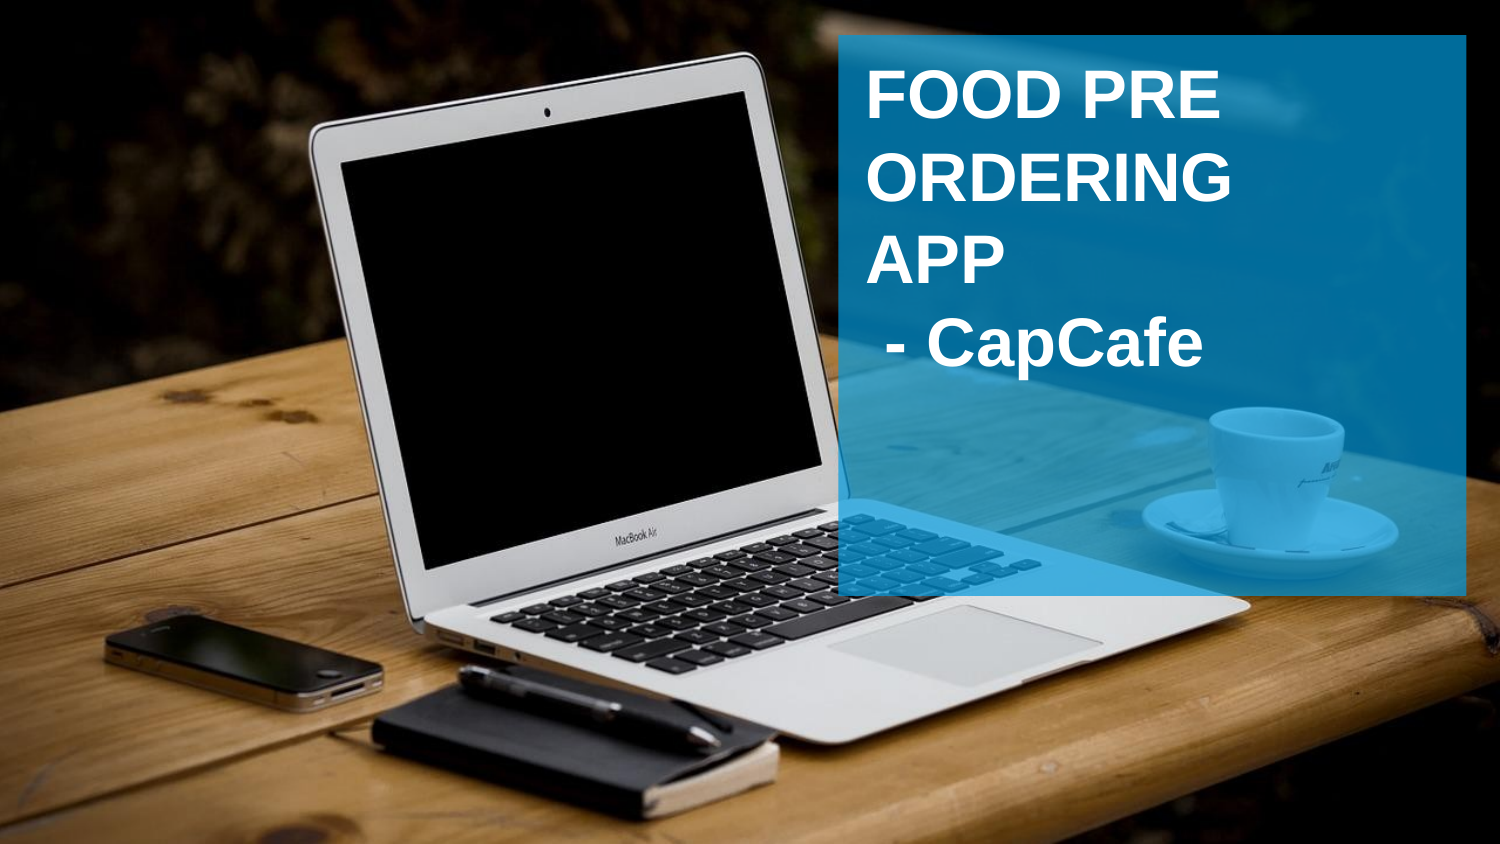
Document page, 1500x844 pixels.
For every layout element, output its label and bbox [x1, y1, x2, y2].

text_box [0, 0, 1500, 844]
